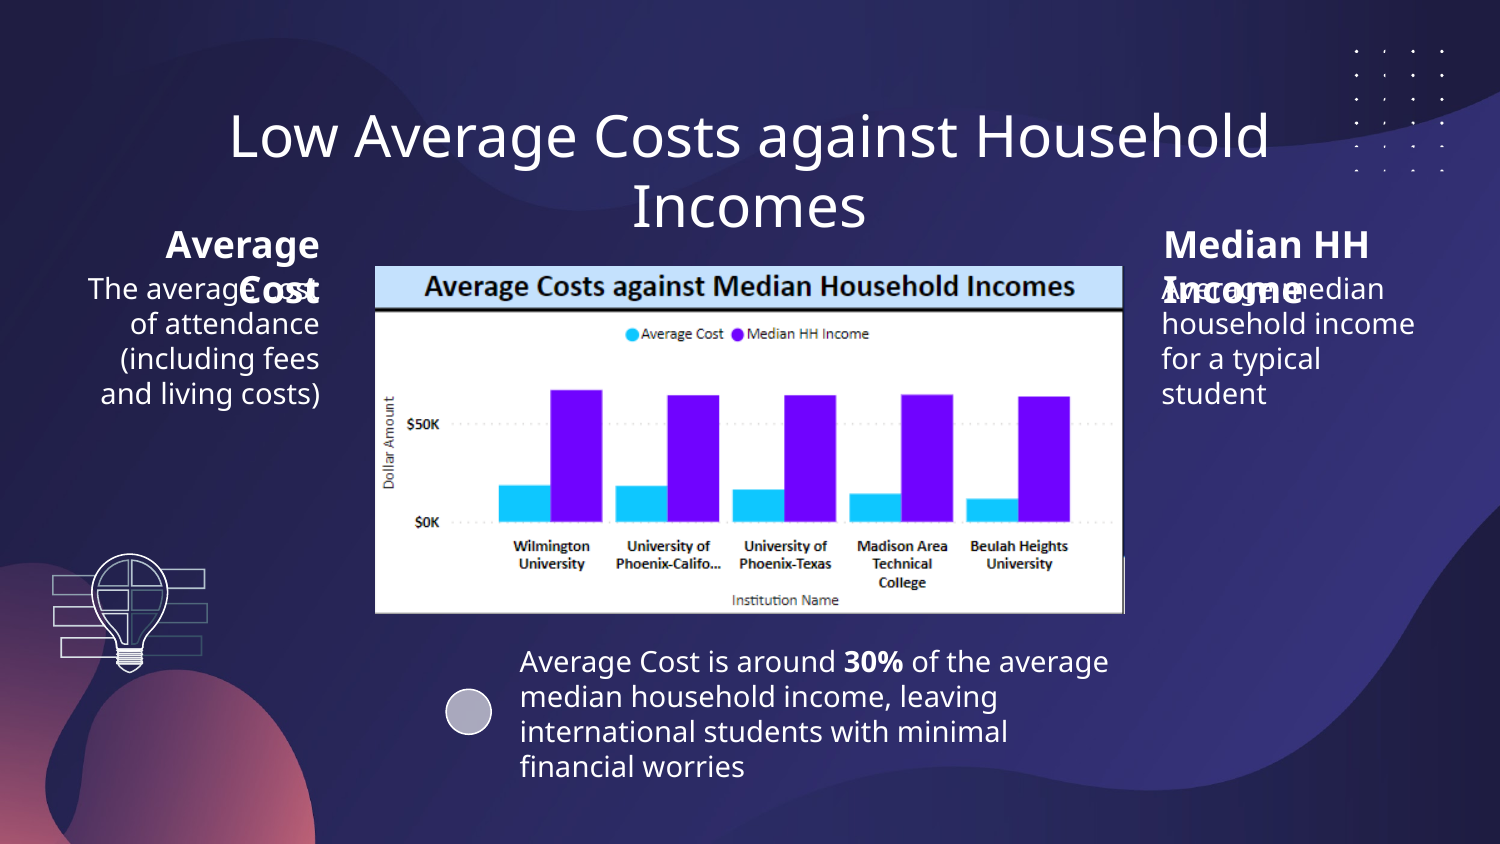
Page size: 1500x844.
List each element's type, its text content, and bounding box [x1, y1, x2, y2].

text_box Average Cost is around 30% of the average median household income, leaving international students with minimal financial worries [504, 628, 1125, 800]
text_box The average cost of attendance (including fees and living costs) [52, 255, 336, 427]
picture [0, 0, 1500, 844]
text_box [52, 553, 208, 673]
text_box Average Cost [88, 206, 336, 255]
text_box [1354, 49, 1444, 172]
title Low Average Costs against Household Incomes [118, 84, 1353, 179]
text_box Median HH Income [1148, 205, 1469, 267]
text_box [446, 689, 492, 735]
text_box Average median household income for a typical student [1146, 255, 1448, 379]
